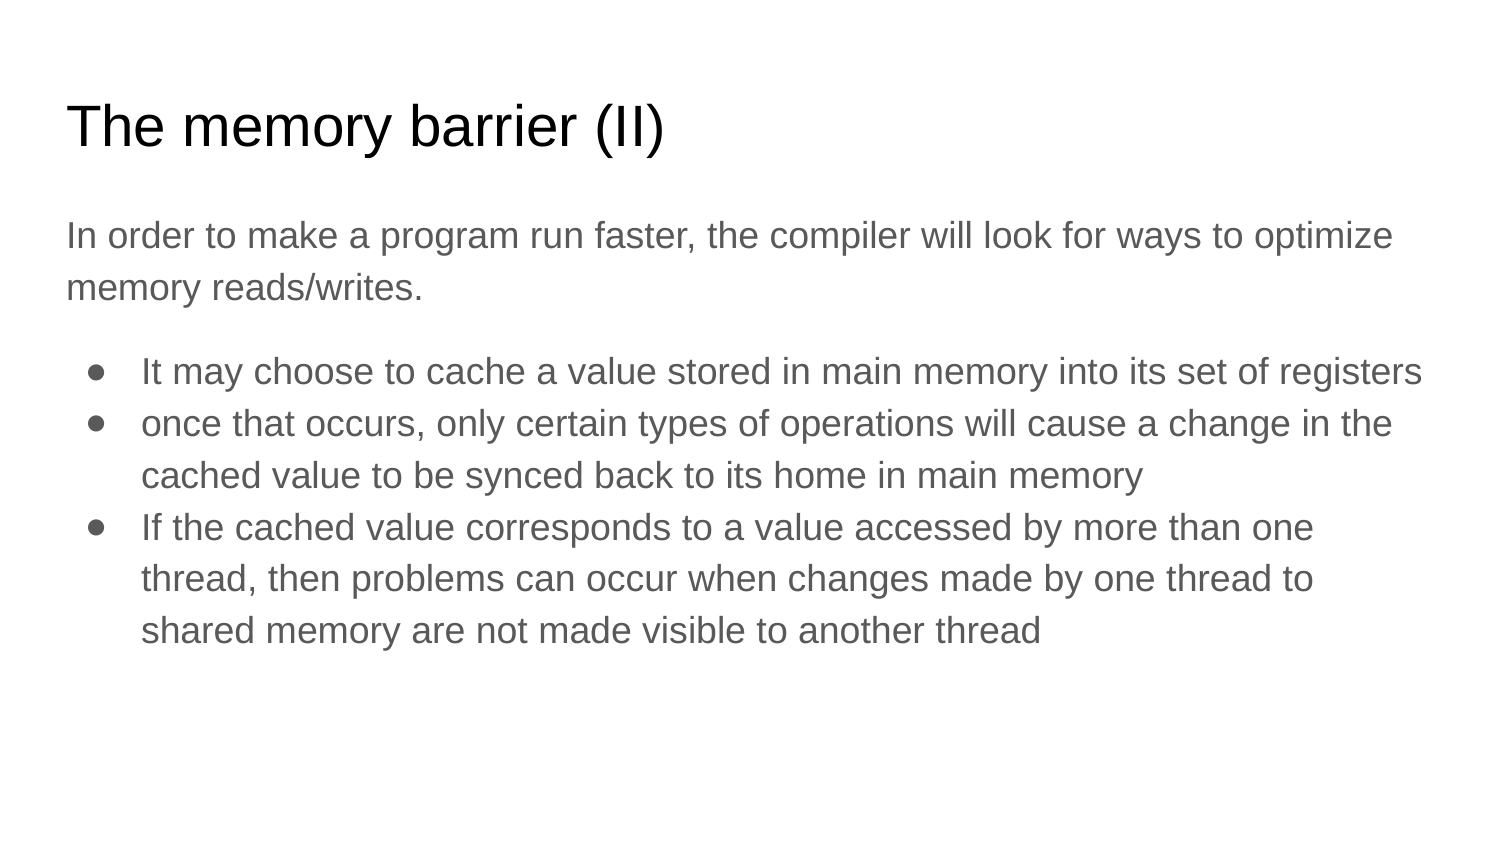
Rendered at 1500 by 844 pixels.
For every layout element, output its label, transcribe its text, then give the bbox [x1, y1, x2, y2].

title The memory barrier (II) [51, 72, 1449, 167]
list In order to make a program run faster, the compiler will look for ways to optimize memory reads/writes. It may choose to cache a value stored in main memory into its set of registers once that occurs, only certain types of operations will cause a change in the cached value to be synced back to its home in main memory If the cached value corresponds to a value accessed by more than one thread, then problems can occur when changes made by one thread to shared memory are not made visible to another thread [51, 189, 1449, 750]
